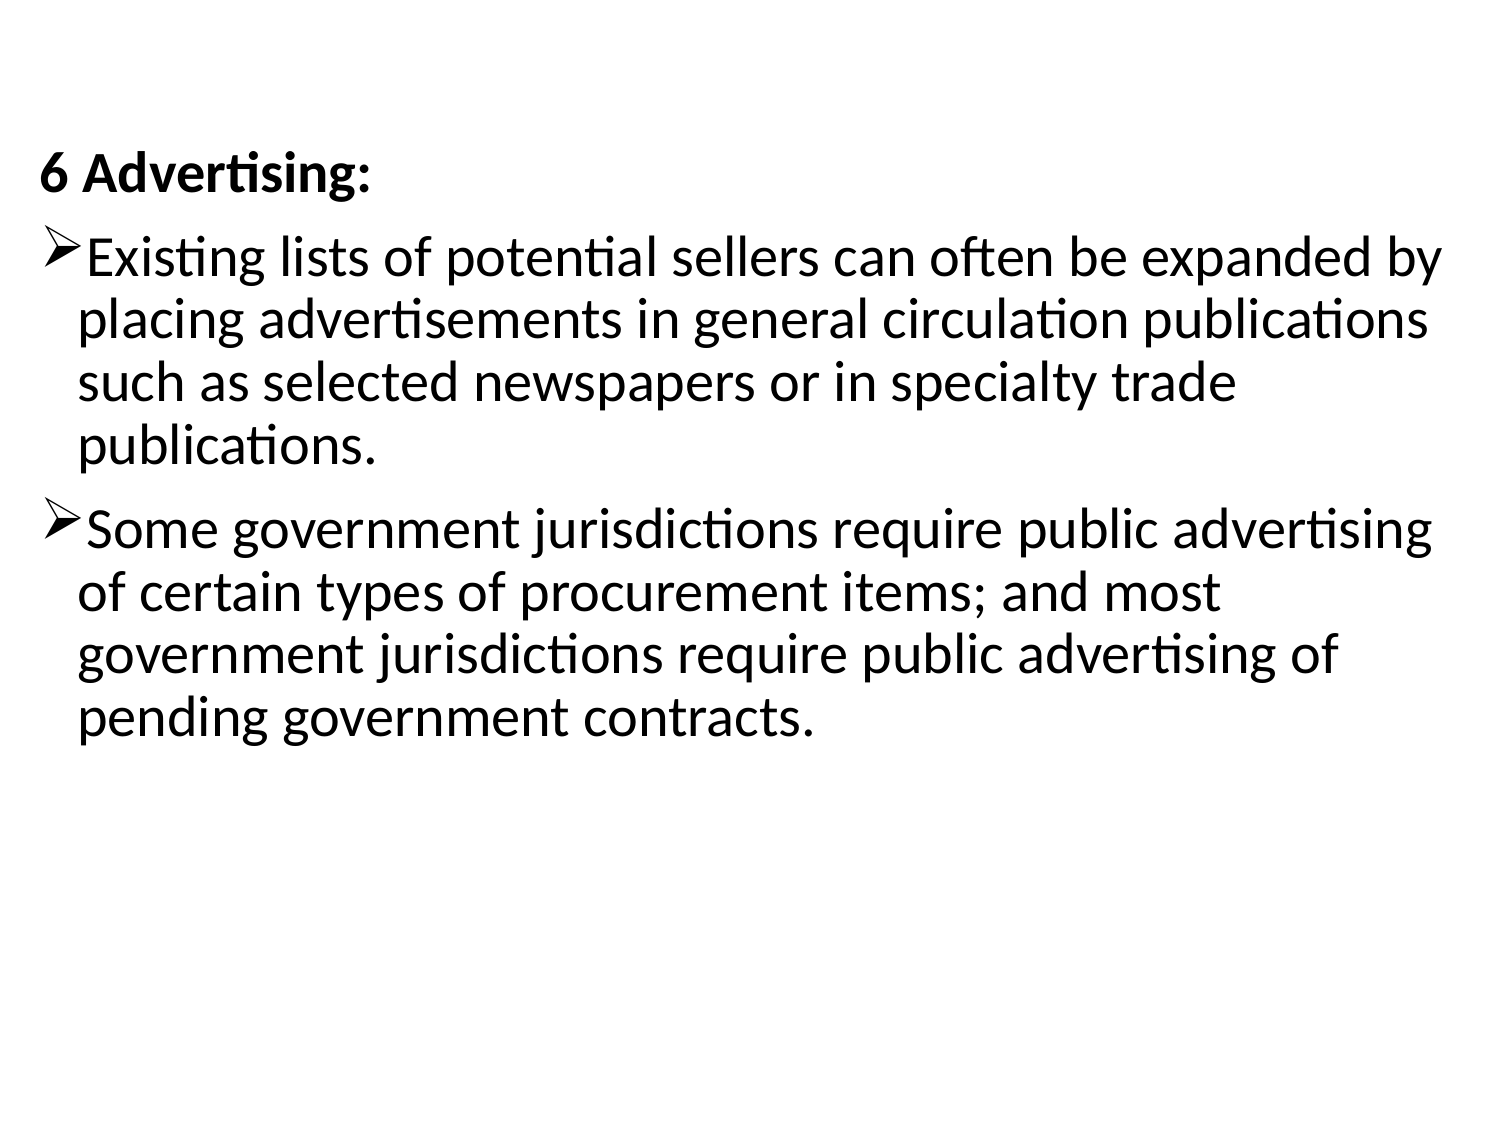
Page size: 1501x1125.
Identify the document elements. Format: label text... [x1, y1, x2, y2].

list 6 Advertising: Existing lists of potential sellers can often be expanded by placing advertisements in general circulation publications such as selected newspapers or in specialty trade publications. Some government jurisdictions require public advertising of certain types of procurement items; and most government jurisdictions require public advertising of pending government contracts. [24, 134, 1474, 1014]
